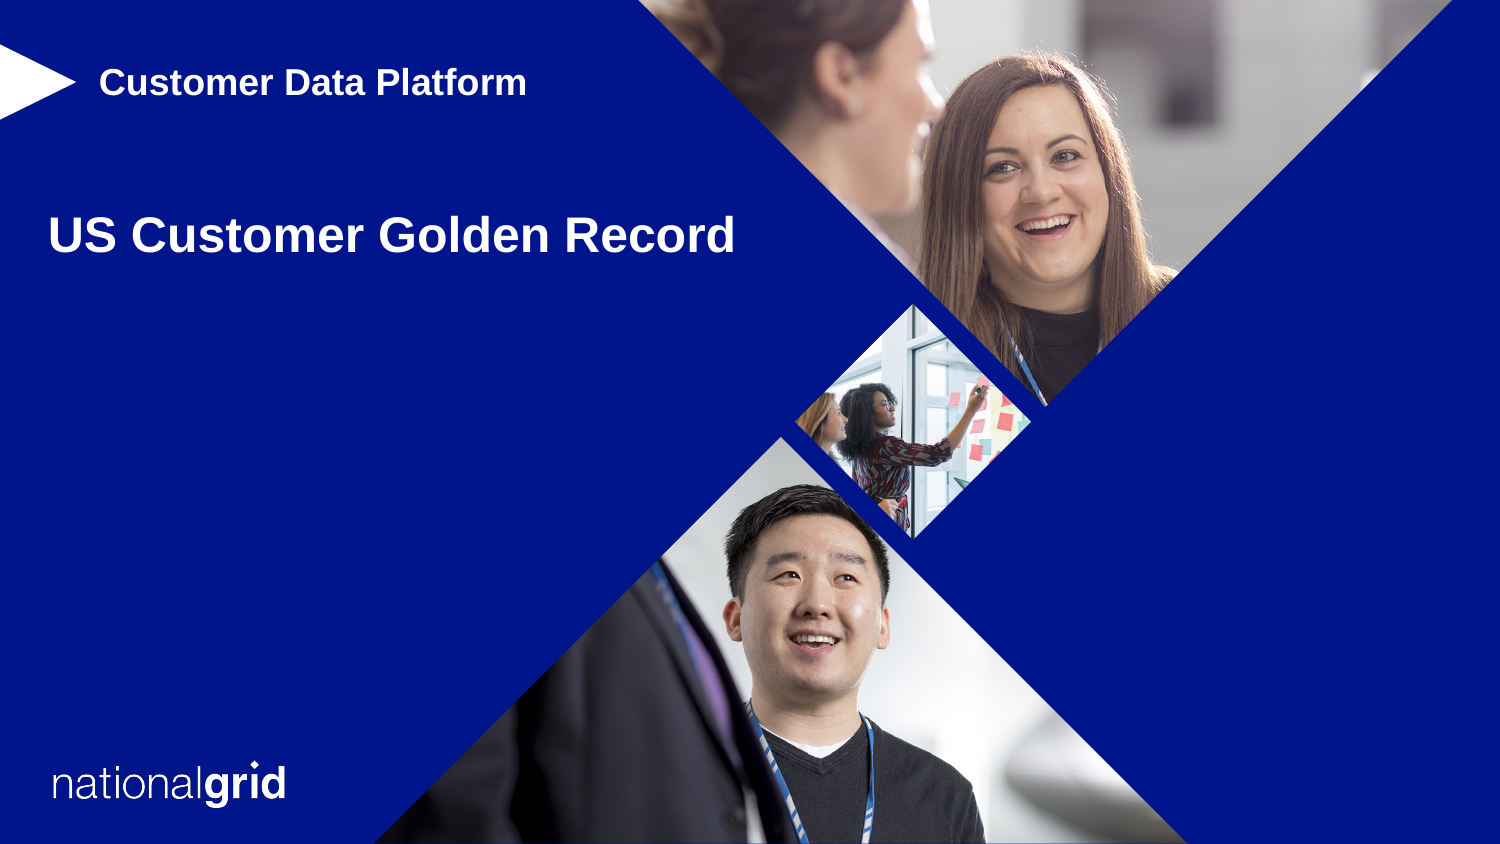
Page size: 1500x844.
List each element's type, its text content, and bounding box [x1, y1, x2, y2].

picture [53, 760, 285, 808]
picture [373, 0, 1453, 844]
title US Customer Golden Record [47, 213, 633, 357]
